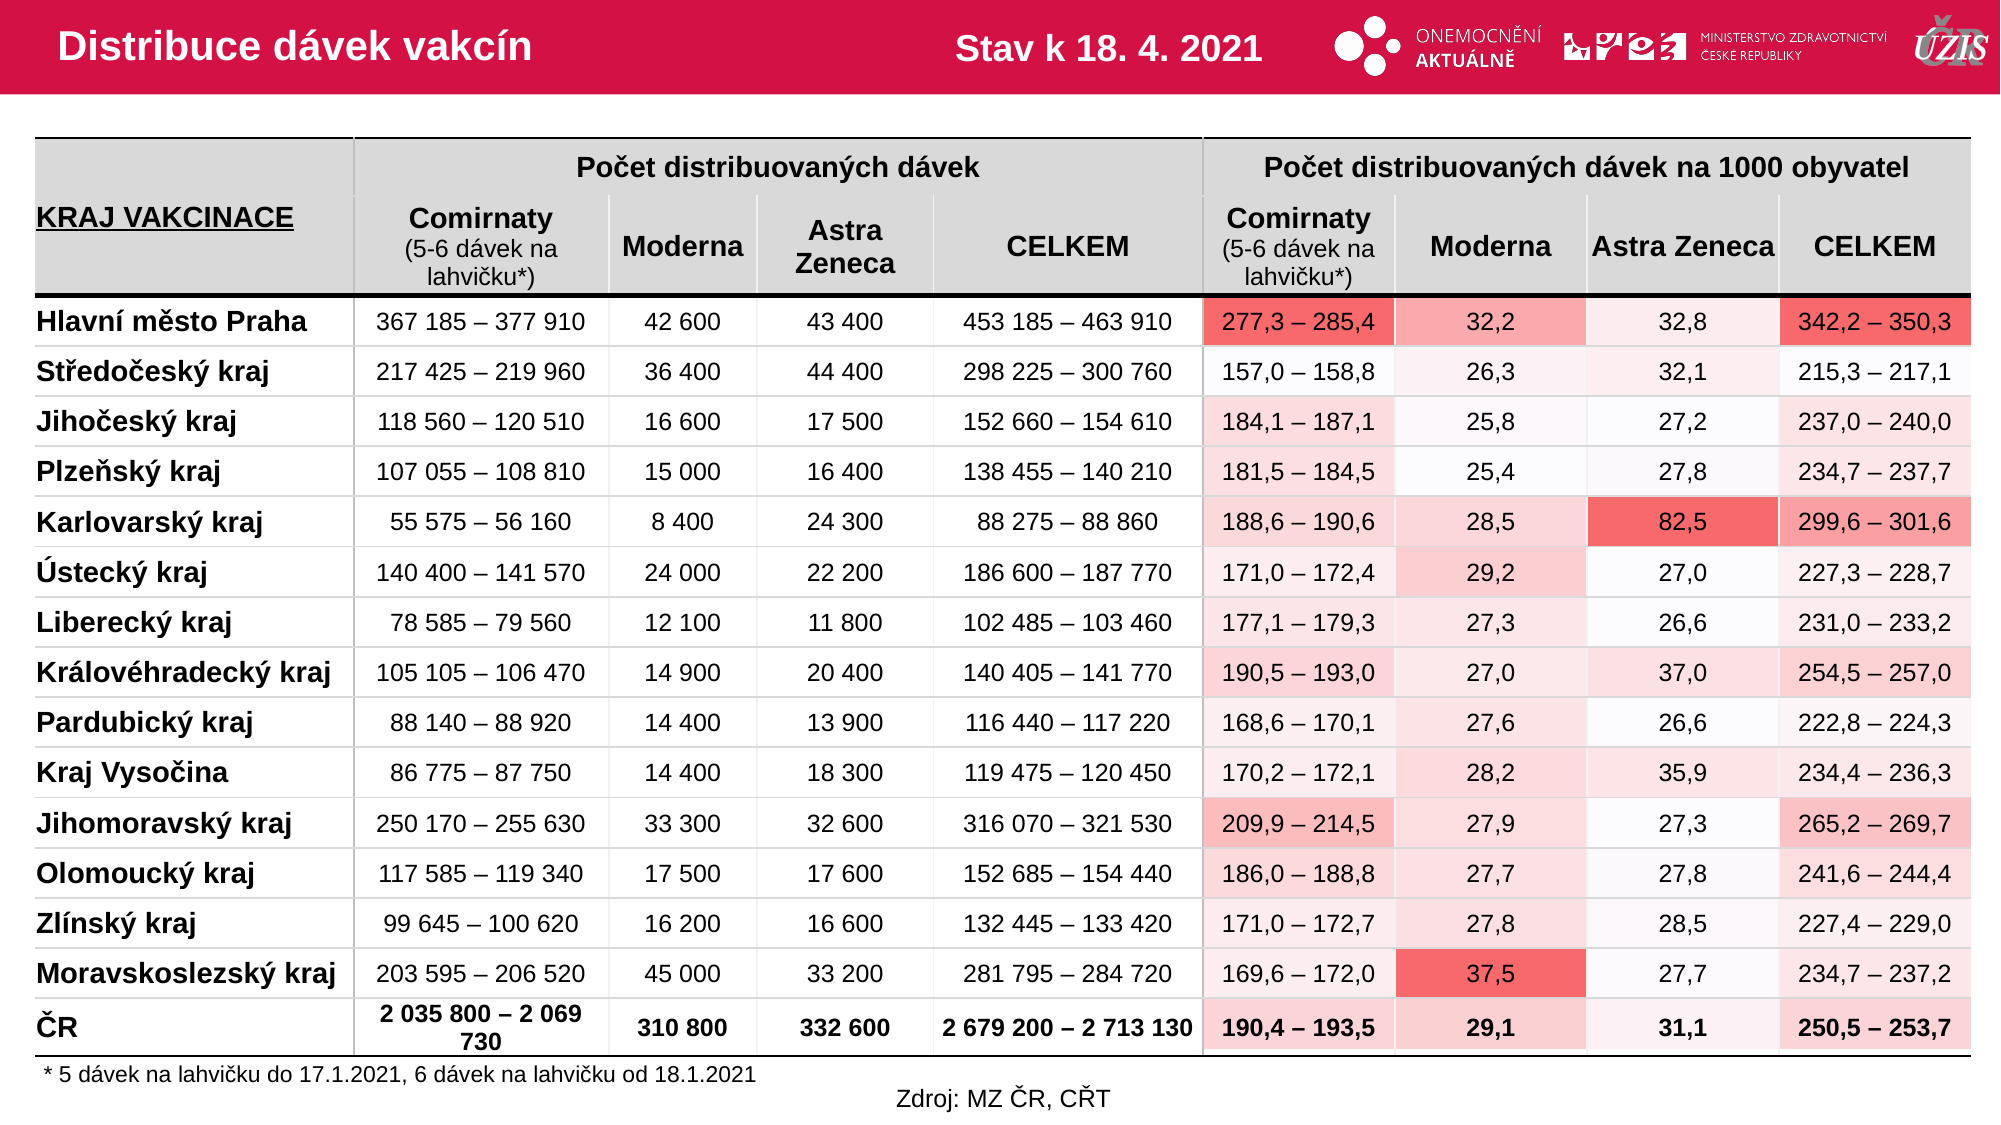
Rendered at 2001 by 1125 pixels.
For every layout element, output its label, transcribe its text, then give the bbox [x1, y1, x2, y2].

table_cell 86 775 – 87 750 [355, 748, 608, 797]
table_cell 140 400 – 141 570 [355, 547, 608, 596]
table_cell 27,8 [1588, 849, 1778, 897]
table_cell 234,4 – 236,3 [1780, 748, 1971, 797]
table_cell 116 440 – 117 220 [934, 698, 1202, 746]
table_cell 138 455 – 140 210 [934, 447, 1202, 495]
table_cell 171,0 – 172,4 [1204, 547, 1394, 596]
table_header KRAJ VAKCINACE [35, 139, 353, 293]
table_cell Ústecký kraj [35, 547, 353, 596]
table_cell 14 400 [610, 698, 756, 746]
table_cell 188,6 – 190,6 [1204, 497, 1394, 546]
table_cell 26,6 [1588, 698, 1778, 746]
table_cell 37,0 [1588, 648, 1778, 696]
table_cell 222,8 – 224,3 [1780, 698, 1971, 746]
table_cell 27,0 [1588, 547, 1778, 596]
text_box Stav k 18. 4. 2021 [940, 16, 1385, 77]
table_cell 28,2 [1396, 748, 1586, 797]
table_cell 28,5 [1396, 497, 1586, 546]
table_cell 152 660 – 154 610 [934, 397, 1202, 445]
table_cell 16 600 [610, 397, 756, 445]
table_cell 55 575 – 56 160 [355, 497, 608, 546]
table_cell Hlavní město Praha [35, 298, 353, 345]
table_cell 29,1 [1396, 999, 1586, 1055]
table_cell Středočeský kraj [35, 347, 353, 395]
table_cell 13 900 [758, 698, 933, 746]
table_cell 17 500 [610, 849, 756, 897]
table_cell 102 485 – 103 460 [934, 598, 1202, 646]
table_cell 215,3 – 217,1 [1780, 347, 1971, 395]
table_cell Moderna [1396, 197, 1586, 293]
table_cell Královéhradecký kraj [35, 648, 353, 696]
table_cell 82,5 [1588, 497, 1778, 546]
table_cell Liberecký kraj [35, 598, 353, 646]
table_cell 298 225 – 300 760 [934, 347, 1202, 395]
table_cell 14 900 [610, 648, 756, 696]
table_cell 14 400 [610, 748, 756, 797]
table_cell 237,0 – 240,0 [1780, 397, 1971, 445]
table_cell Astra Zeneca [758, 197, 933, 293]
table_cell 316 070 – 321 530 [934, 798, 1202, 847]
table_cell 254,5 – 257,0 [1780, 648, 1971, 696]
table_cell 45 000 [610, 949, 756, 997]
table_cell 15 000 [610, 447, 756, 495]
picture [1385, 16, 1542, 76]
table_cell 265,2 – 269,7 [1780, 798, 1971, 847]
table_cell 42 600 [610, 298, 756, 345]
table_cell Moravskoslezský kraj [35, 949, 353, 997]
table_cell 22 200 [758, 547, 933, 596]
table_cell 27,8 [1396, 899, 1586, 947]
table_cell 186 600 – 187 770 [934, 547, 1202, 596]
table_cell 250,5 – 253,7 [1780, 999, 1971, 1055]
table_cell 217 425 – 219 960 [355, 347, 608, 395]
table_cell 231,0 – 233,2 [1780, 598, 1971, 646]
table_cell 88 140 – 88 920 [355, 698, 608, 746]
table_cell Moderna [610, 197, 756, 293]
table_cell ČR [35, 999, 353, 1052]
table_cell Plzeňský kraj [35, 447, 353, 495]
table_header Počet distribuovaných dávek [355, 139, 1202, 195]
table_cell 132 445 – 133 420 [934, 899, 1202, 947]
table_cell 152 685 – 154 440 [934, 849, 1202, 897]
table_cell 234,7 – 237,2 [1780, 949, 1971, 997]
table_cell 32,8 [1588, 298, 1778, 345]
table_cell 12 100 [610, 598, 756, 646]
table_cell 43 400 [758, 298, 933, 345]
table_cell 26,3 [1396, 347, 1586, 395]
table_cell 250 170 – 255 630 [355, 798, 608, 847]
table_cell 190,4 – 193,5 [1204, 999, 1394, 1055]
table_cell 32,2 [1396, 298, 1586, 345]
table_cell 27,2 [1588, 397, 1778, 445]
title Distribuce dávek vakcín [42, 0, 1262, 95]
table_cell 27,7 [1588, 949, 1778, 997]
table_cell 31,1 [1588, 999, 1778, 1055]
table_cell 99 645 – 100 620 [355, 899, 608, 947]
table_cell 28,5 [1588, 899, 1778, 947]
table_cell 2 679 200 – 2 713 130 [934, 999, 1202, 1055]
table_cell Karlovarský kraj [35, 497, 353, 546]
table_cell 168,6 – 170,1 [1204, 698, 1394, 746]
table_cell 299,6 – 301,6 [1780, 497, 1971, 546]
table_cell 27,3 [1396, 598, 1586, 646]
table_cell 171,0 – 172,7 [1204, 899, 1394, 947]
table_cell 27,0 [1396, 648, 1586, 696]
table_cell 44 400 [758, 347, 933, 395]
table_header Počet distribuovaných dávek na 1000 obyvatel [1204, 139, 1971, 195]
table_cell Jihočeský kraj [35, 397, 353, 445]
picture [1915, 15, 1989, 66]
table_cell 190,5 – 193,0 [1204, 648, 1394, 696]
table_cell 234,7 – 237,7 [1780, 447, 1971, 495]
table_cell 169,6 – 172,0 [1204, 949, 1394, 997]
table_cell 36 400 [610, 347, 756, 395]
table_cell 88 275 – 88 860 [934, 497, 1202, 546]
table_cell CELKEM [1780, 197, 1971, 293]
table_cell 18 300 [758, 748, 933, 797]
table_cell 181,5 – 184,5 [1204, 447, 1394, 495]
table_cell 16 400 [758, 447, 933, 495]
table_cell Comirnaty (5-6 dávek na lahvičku*) [1204, 197, 1394, 293]
table_cell 32 600 [758, 798, 933, 847]
table_cell 177,1 – 179,3 [1204, 598, 1394, 646]
table_cell 16 200 [610, 899, 756, 947]
table_cell 209,9 – 214,5 [1204, 798, 1394, 847]
table_cell 2 035 800 – 2 069 730 [355, 999, 608, 1052]
table_cell 27,3 [1588, 798, 1778, 847]
table_cell Kraj Vysočina [35, 748, 353, 797]
table_cell 24 000 [610, 547, 756, 596]
table_cell 26,6 [1588, 598, 1778, 646]
table_cell 33 300 [610, 798, 756, 847]
table_cell 184,1 – 187,1 [1204, 397, 1394, 445]
text_box * 5 dávek na lahvičku do 17.1.2021, 6 dávek na lahvičku od 18.1.2021 [28, 1052, 772, 1095]
table_cell 17 500 [758, 397, 933, 445]
table_cell 32,1 [1588, 347, 1778, 395]
table_cell Jihomoravský kraj [35, 798, 353, 847]
table_cell 157,0 – 158,8 [1204, 347, 1394, 395]
table_cell 241,6 – 244,4 [1780, 849, 1971, 897]
table_cell 33 200 [758, 949, 933, 997]
table_cell Zlínský kraj [35, 899, 353, 947]
table_cell 367 185 – 377 910 [355, 298, 608, 345]
table_cell 118 560 – 120 510 [355, 397, 608, 445]
table_cell 342,2 – 350,3 [1780, 298, 1971, 345]
table_cell 8 400 [610, 497, 756, 546]
table_cell Astra Zeneca [1588, 197, 1778, 293]
table_cell 27,6 [1396, 698, 1586, 746]
table_cell 117 585 – 119 340 [355, 849, 608, 897]
table_cell 277,3 – 285,4 [1204, 298, 1394, 345]
table_cell 24 300 [758, 497, 933, 546]
table_cell 78 585 – 79 560 [355, 598, 608, 646]
table_cell 17 600 [758, 849, 933, 897]
table_cell 203 595 – 206 520 [355, 949, 608, 997]
table_cell 186,0 – 188,8 [1204, 849, 1394, 897]
table_cell 119 475 – 120 450 [934, 748, 1202, 797]
table_cell 35,9 [1588, 748, 1778, 797]
table_cell 453 185 – 463 910 [934, 298, 1202, 345]
table_cell 16 600 [758, 899, 933, 947]
table_cell CELKEM [934, 197, 1202, 293]
table_cell 25,8 [1396, 397, 1586, 445]
table_cell 29,2 [1396, 547, 1586, 596]
table_cell 11 800 [758, 598, 933, 646]
table_cell 25,4 [1396, 447, 1586, 495]
table_cell 27,7 [1396, 849, 1586, 897]
table_cell Pardubický kraj [35, 698, 353, 746]
table_cell 27,8 [1588, 447, 1778, 495]
table_cell Olomoucký kraj [35, 849, 353, 897]
table_cell 140 405 – 141 770 [934, 648, 1202, 696]
table_cell 332 600 [758, 999, 933, 1055]
table_cell 105 105 – 106 470 [355, 648, 608, 696]
table_cell 170,2 – 172,1 [1204, 748, 1394, 797]
table_cell 227,3 – 228,7 [1780, 547, 1971, 596]
table_cell 27,9 [1396, 798, 1586, 847]
table_cell 20 400 [758, 648, 933, 696]
table_cell Comirnaty (5-6 dávek na lahvičku*) [355, 197, 608, 293]
table_cell 227,4 – 229,0 [1780, 899, 1971, 947]
table_cell 281 795 – 284 720 [934, 949, 1202, 997]
picture [1563, 31, 1888, 60]
table_cell 310 800 [610, 999, 756, 1052]
table_cell 37,5 [1396, 949, 1586, 997]
table_cell 107 055 – 108 810 [355, 447, 608, 495]
text_box Zdroj: MZ ČR, CŘT [881, 1075, 1127, 1120]
